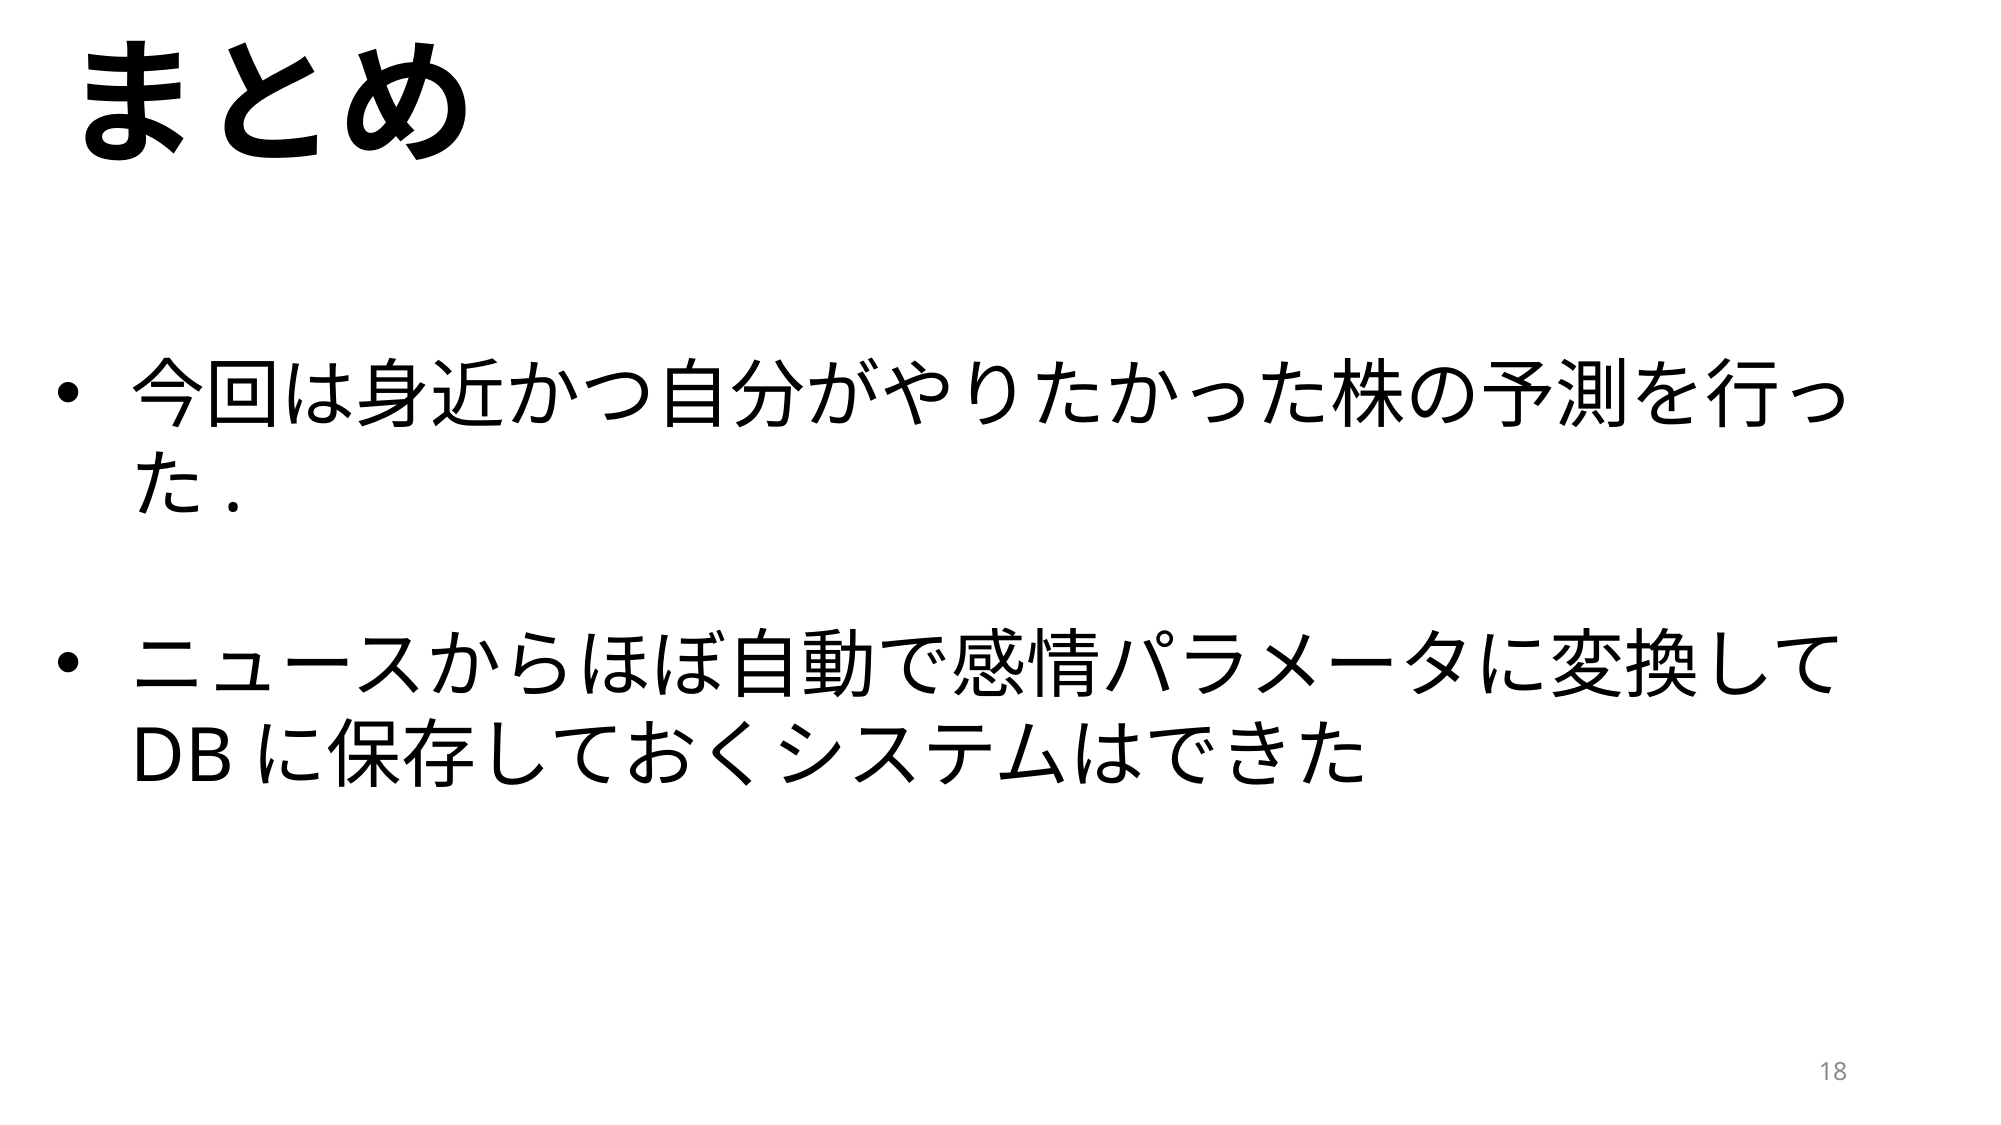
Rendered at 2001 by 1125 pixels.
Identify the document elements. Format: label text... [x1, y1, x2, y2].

text_box まとめ [48, 8, 548, 188]
text_box 今回は身近かつ自分がやりたかった株の予測を行った. ニュースからほぼ自動で感情パラメータに変換してDBに保存しておくシステムはできた [40, 339, 1960, 804]
slide_number 18 [1412, 1042, 1863, 1103]
